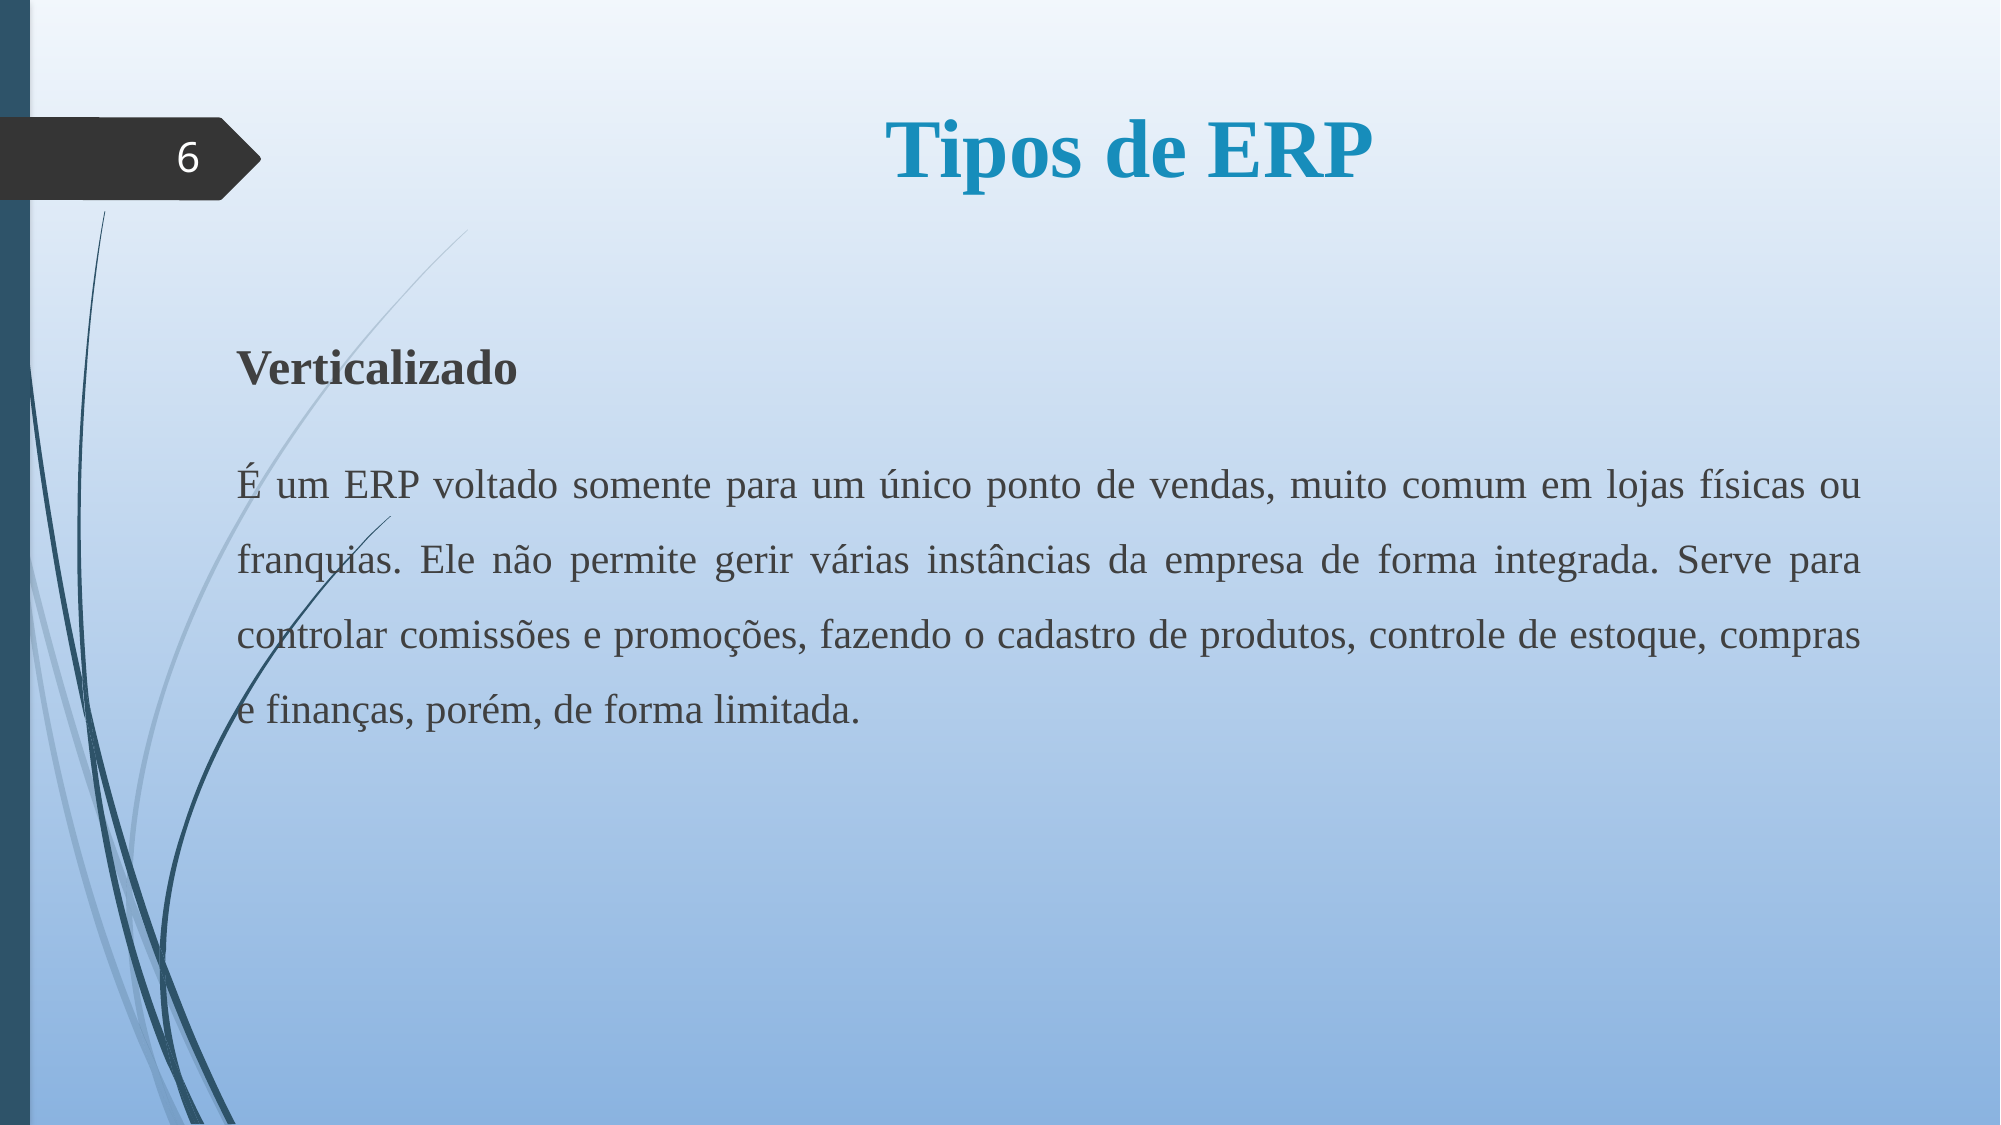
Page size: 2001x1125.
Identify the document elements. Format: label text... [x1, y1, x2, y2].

slide_number 6 [87, 129, 216, 190]
title Tipos de ERP [399, 86, 1862, 296]
list Verticalizado É um ERP voltado somente para um único ponto de vendas, muito comum em lojas físicas ou franquias. Ele não permite gerir várias instâncias da empresa de forma integrada. Serve para controlar comissões e promoções, fazendo o cadastro de produtos, controle de estoque, compras e finanças, porém, de forma limitada. [221, 296, 1879, 917]
